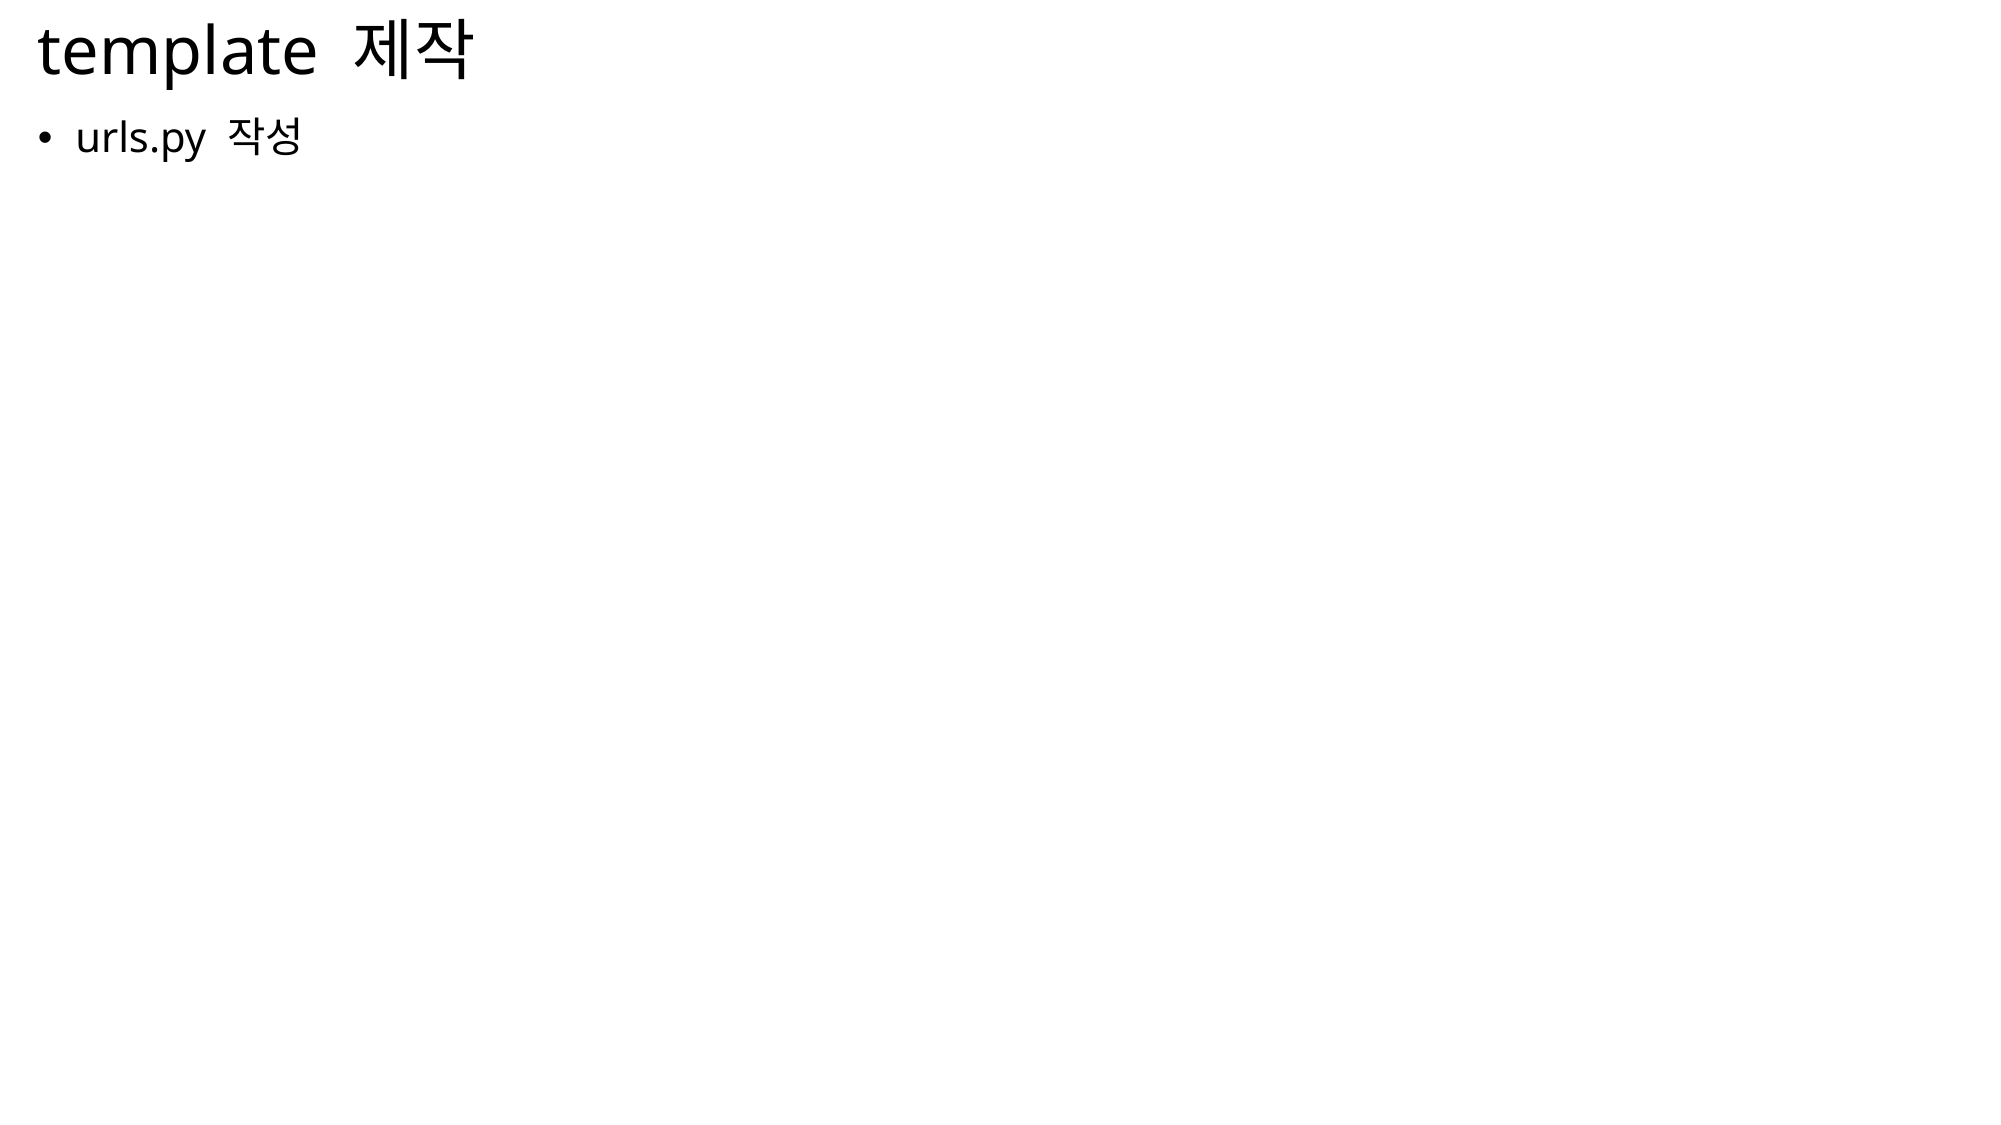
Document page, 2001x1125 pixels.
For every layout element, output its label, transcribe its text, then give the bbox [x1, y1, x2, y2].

list urls.py 작성 [22, 109, 1977, 1111]
title template 제작 [22, 12, 1977, 94]
